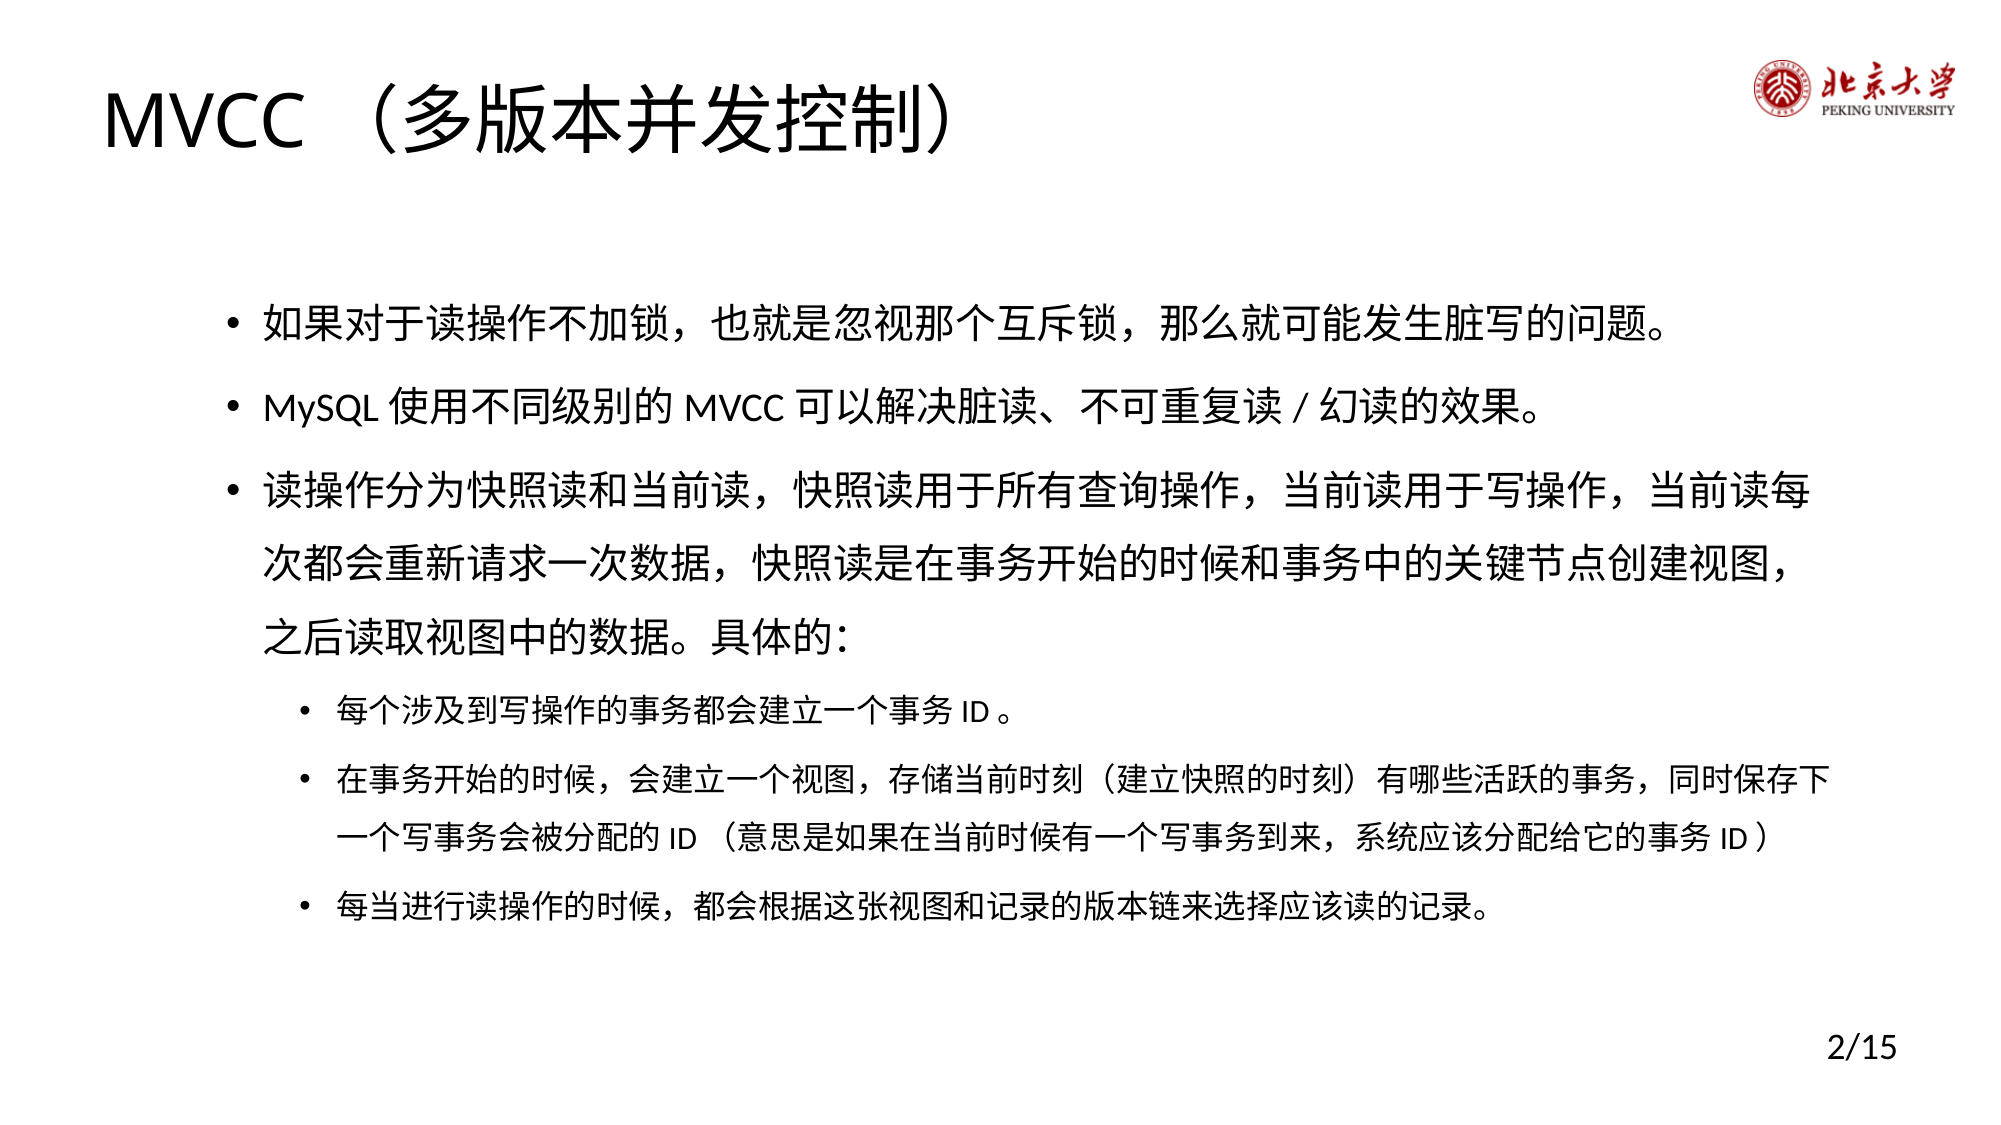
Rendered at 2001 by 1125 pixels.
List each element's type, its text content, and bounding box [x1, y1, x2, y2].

title MVCC（多版本并发控制） [86, 0, 1812, 218]
text_box 2/15 [1811, 1014, 1914, 1075]
list 如果对于读操作不加锁，也就是忽视那个互斥锁，那么就可能发生脏写的问题。 MySQL使用不同级别的MVCC可以解决脏读、不可重复读/幻读的效果。 读操作分为快照读和当前读，快照读用于所有查询操作，当前读用于写操作，当前读每次都会重新请求一次数据，快照读是在事务开始的时候和事务中的关键节点创建视图，之后读取视图中的数据。具体的： 每个涉及到写操作的事务都会建立一个事务ID。 在事务开始的时候，会建立一个视图，存储当前时刻（建立快照的时刻）有哪些活跃的事务，同时保存下一个写事务会被分配的ID（意思是如果在当前时候有一个写事务到来，系统应该分配给它的事务ID） 每当进行读操作的时候，都会根据这张视图和记录的版本链来选择应该读的记录。 [137, 265, 1863, 979]
picture [1754, 60, 1955, 117]
